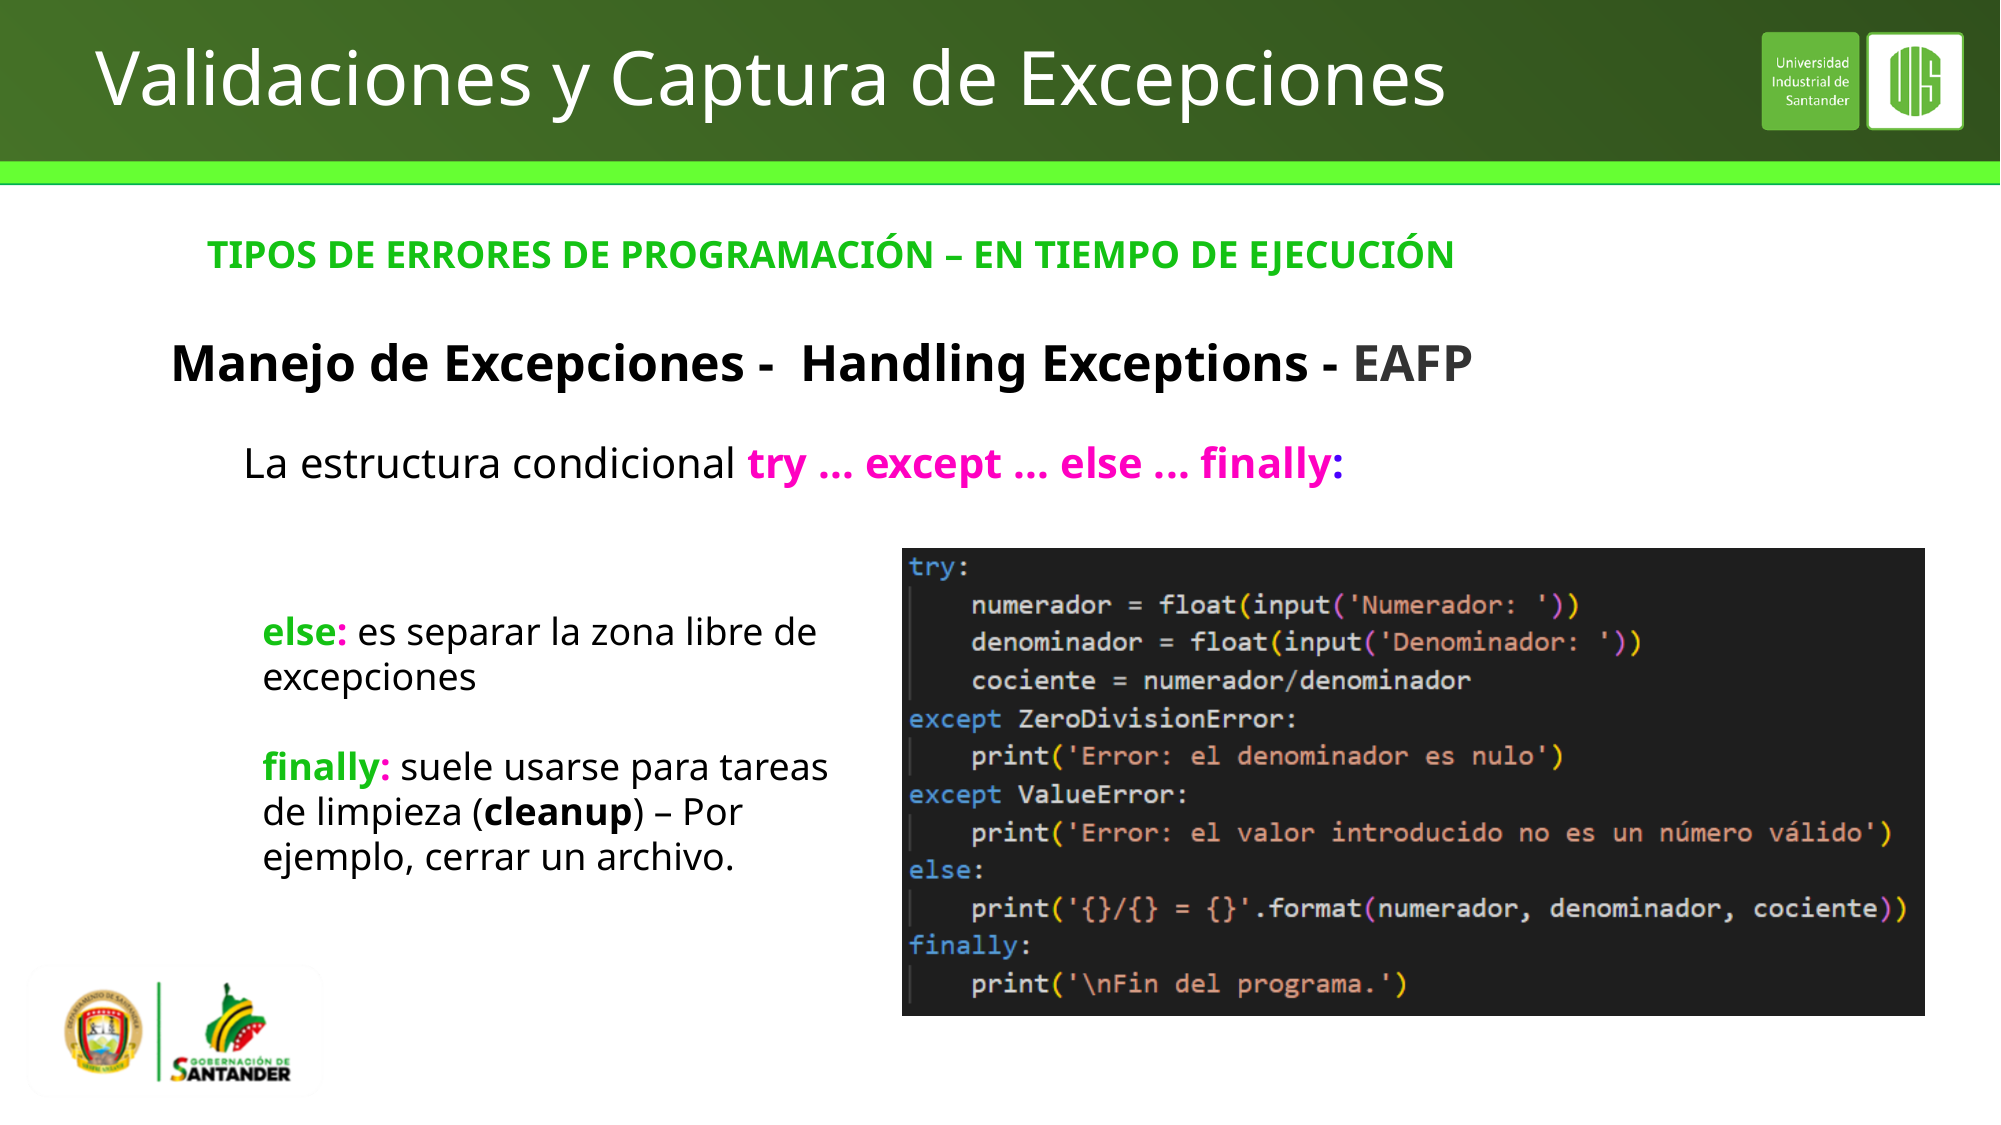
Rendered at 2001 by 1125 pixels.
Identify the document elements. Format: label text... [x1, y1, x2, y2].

picture [1760, 30, 1965, 131]
text_box TIPOS DE ERRORES DE PROGRAMACIÓN – EN TIEMPO DE EJECUCIÓN [192, 223, 1472, 284]
picture [24, 963, 325, 1099]
picture [902, 548, 1925, 1016]
title Validaciones y Captura de Excepciones [80, 40, 1716, 123]
text_box La estructura condicional try ... except ... else ... finally: [228, 428, 1627, 494]
text_box else: es separar la zona libre de excepciones finally: suele usarse para tareas de limpieza (cleanup) – Por ejemplo, cerrar un archivo. [247, 600, 869, 886]
text_box Manejo de Excepciones - Handling Exceptions - EAFP [80, 323, 1818, 399]
